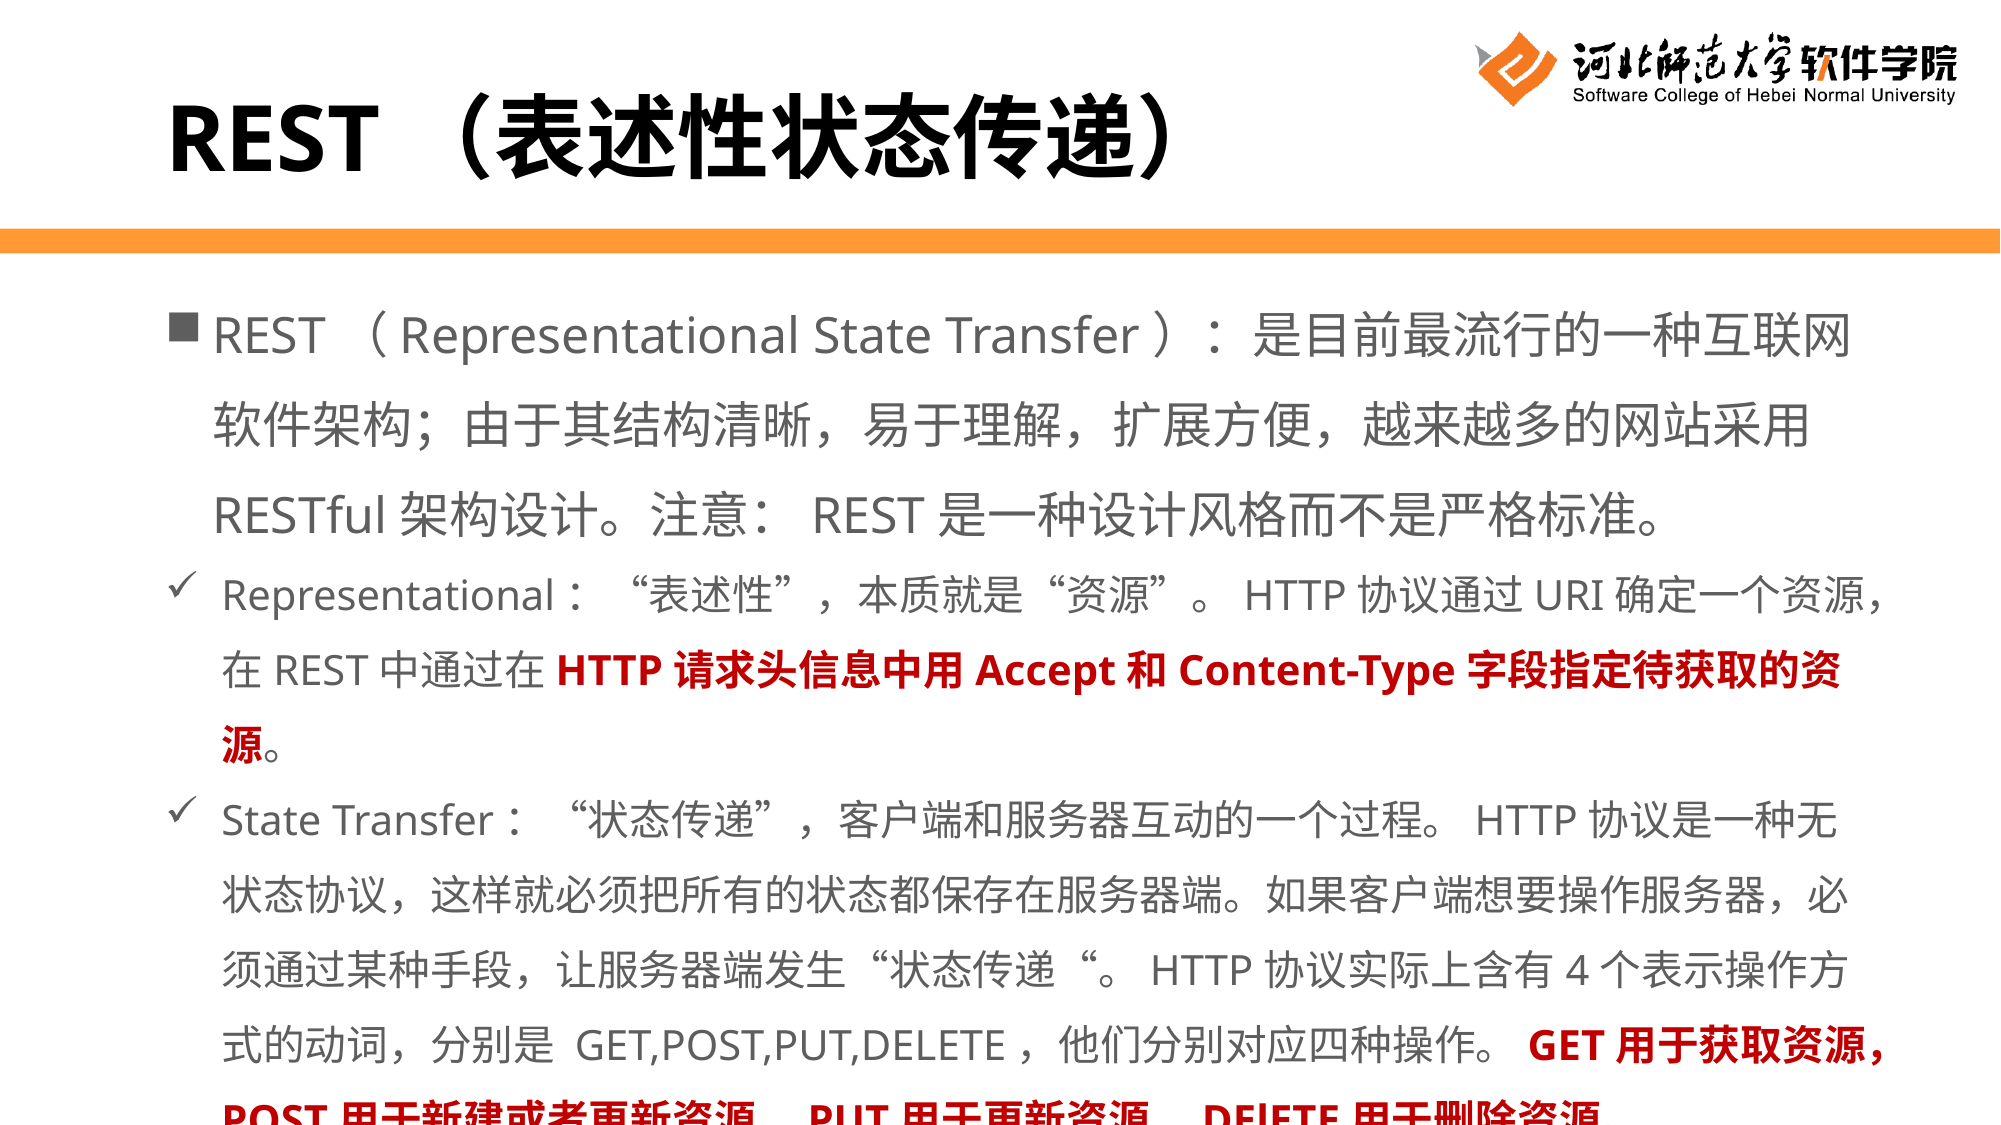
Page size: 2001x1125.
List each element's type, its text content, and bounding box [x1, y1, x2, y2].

picture [1475, 31, 1957, 107]
text_box REST（Representational State Transfer）：是目前最流行的一种互联网软件架构；由于其结构清晰，易于理解，扩展方便，越来越多的网站采用RESTful架构设计。注意：REST是一种设计风格而不是严格标准。 Representational：“表述性”，本质就是“资源”。HTTP协议通过URI确定一个资源，在REST中通过在HTTP请求头信息中用Accept和Content-Type字段指定待获取的资源。 State Transfer：“状态传递”，客户端和服务器互动的一个过程。HTTP协议是一种无状态协议，这样就必须把所有的状态都保存在服务器端。如果客户端想要操作服务器，必须通过某种手段，让服务器端发生“状态传递“。HTTP协议实际上含有4个表示操作方式的动词，分别是 GET,POST,PUT,DELETE，他们分别对应四种操作。GET用于获取资源，POST用于新建或者更新资源，PUT用于更新资源，DElETE用于删除资源。 [150, 266, 1884, 1125]
list REST（表述性状态传递） [150, 84, 1387, 198]
